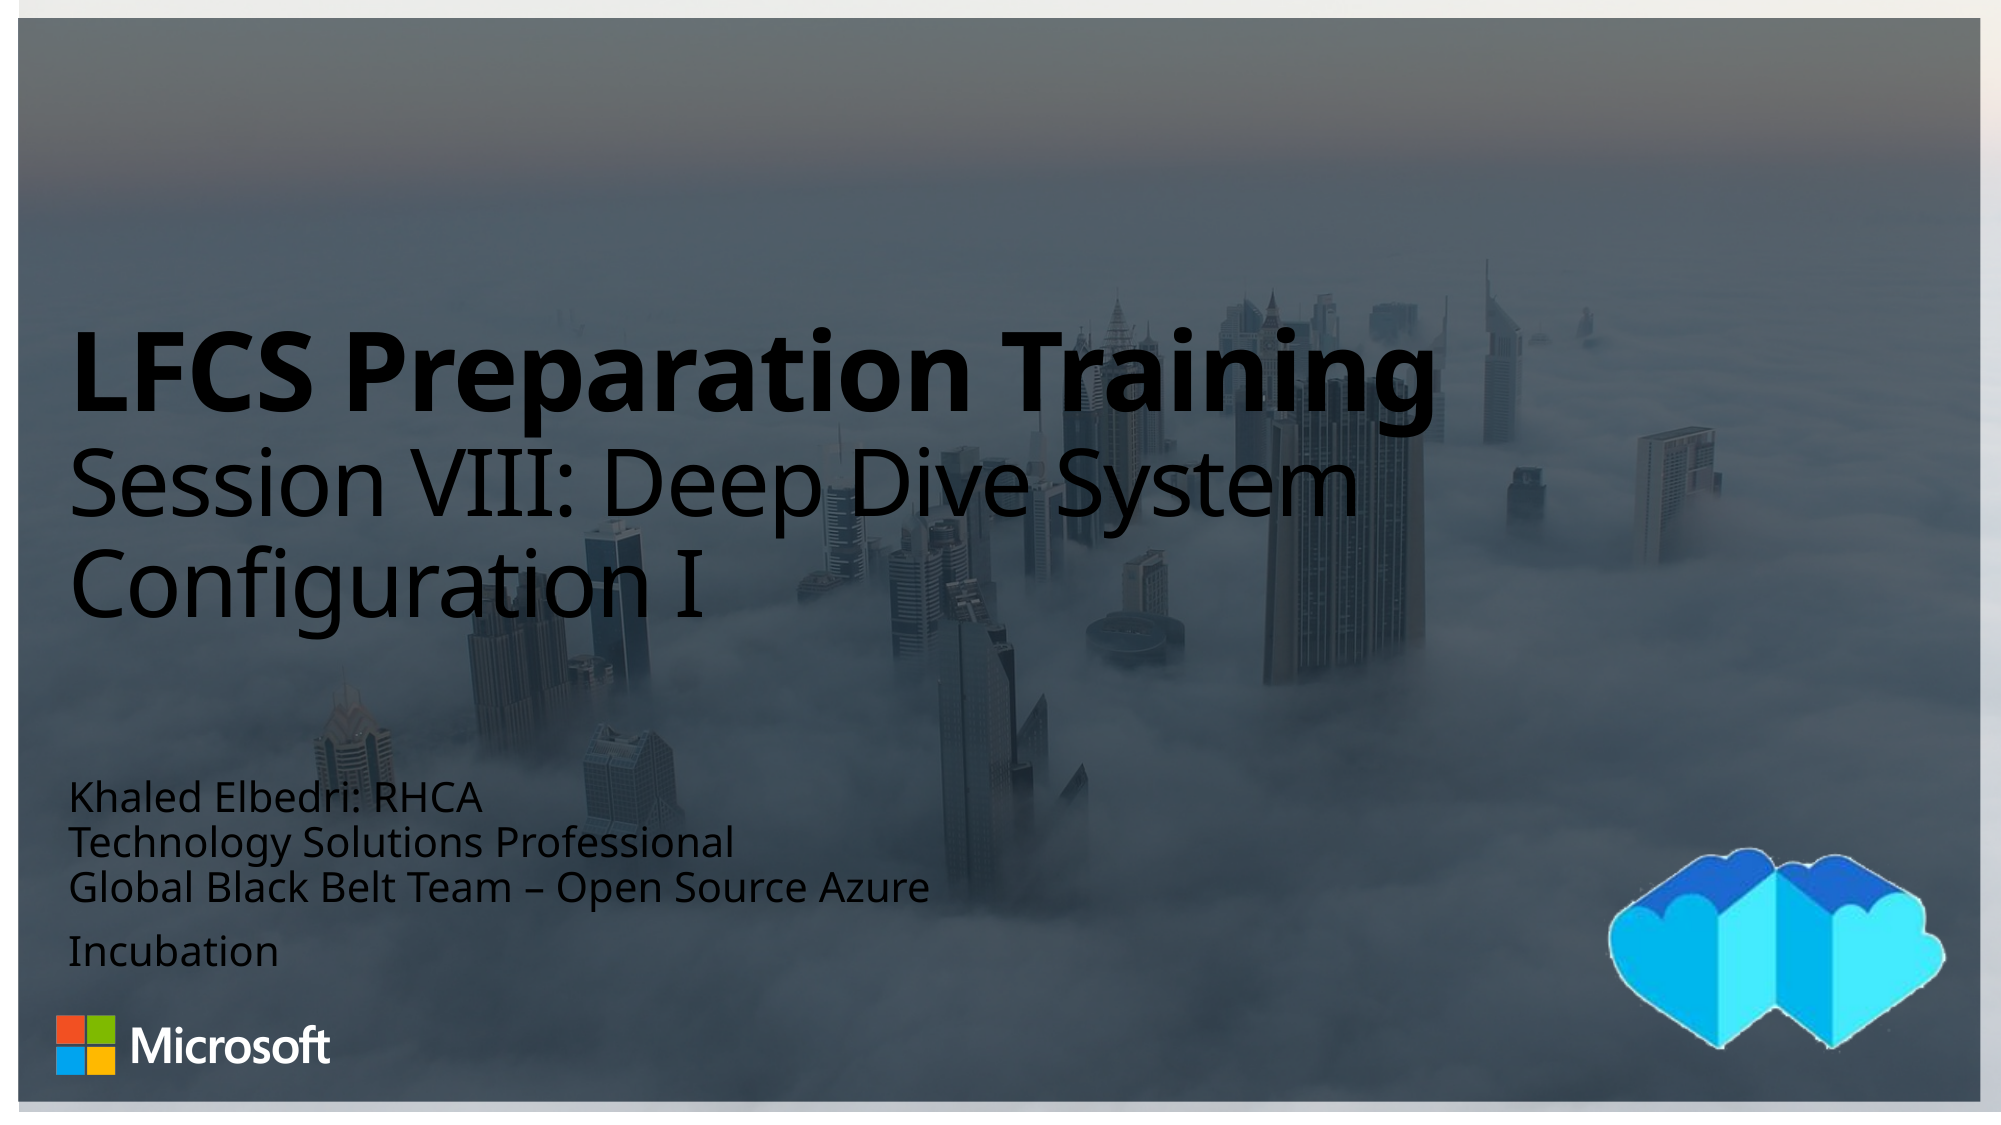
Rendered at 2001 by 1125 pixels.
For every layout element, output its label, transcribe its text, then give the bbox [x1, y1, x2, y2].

list Khaled Elbedri: RHCA Technology Solutions Professional Global Black Belt Team – Open Source Azure Incubation [44, 758, 1148, 946]
picture [1590, 806, 1966, 1084]
title LFCS Preparation Training Session VIII: Deep Dive System Configuration I [44, 301, 1966, 727]
picture [56, 1015, 330, 1075]
